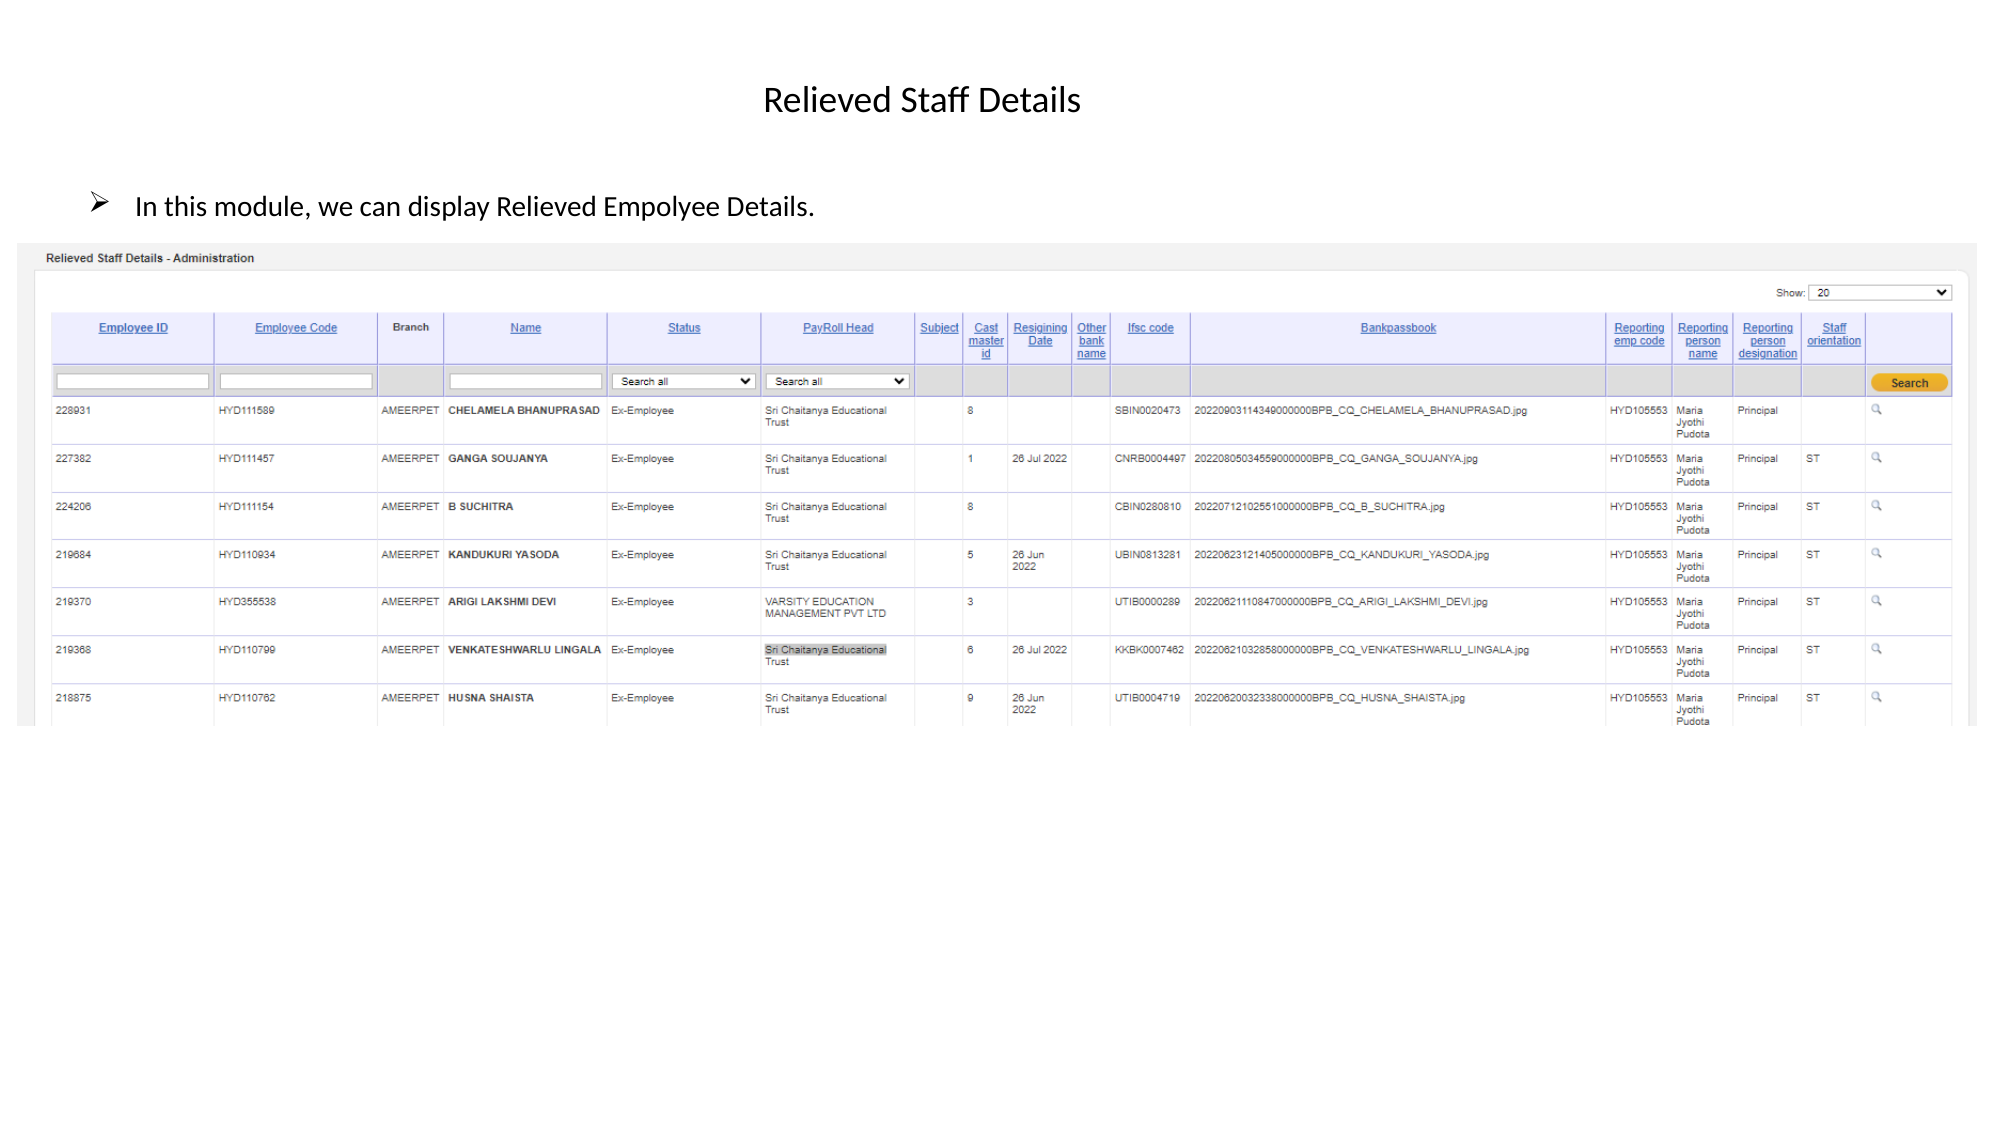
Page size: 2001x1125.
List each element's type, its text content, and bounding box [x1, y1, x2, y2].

text_box In this module, we can display Relieved Empolyee Details. [73, 180, 1561, 230]
text_box Relieved Staff Details [748, 67, 1188, 128]
picture [17, 243, 1977, 726]
